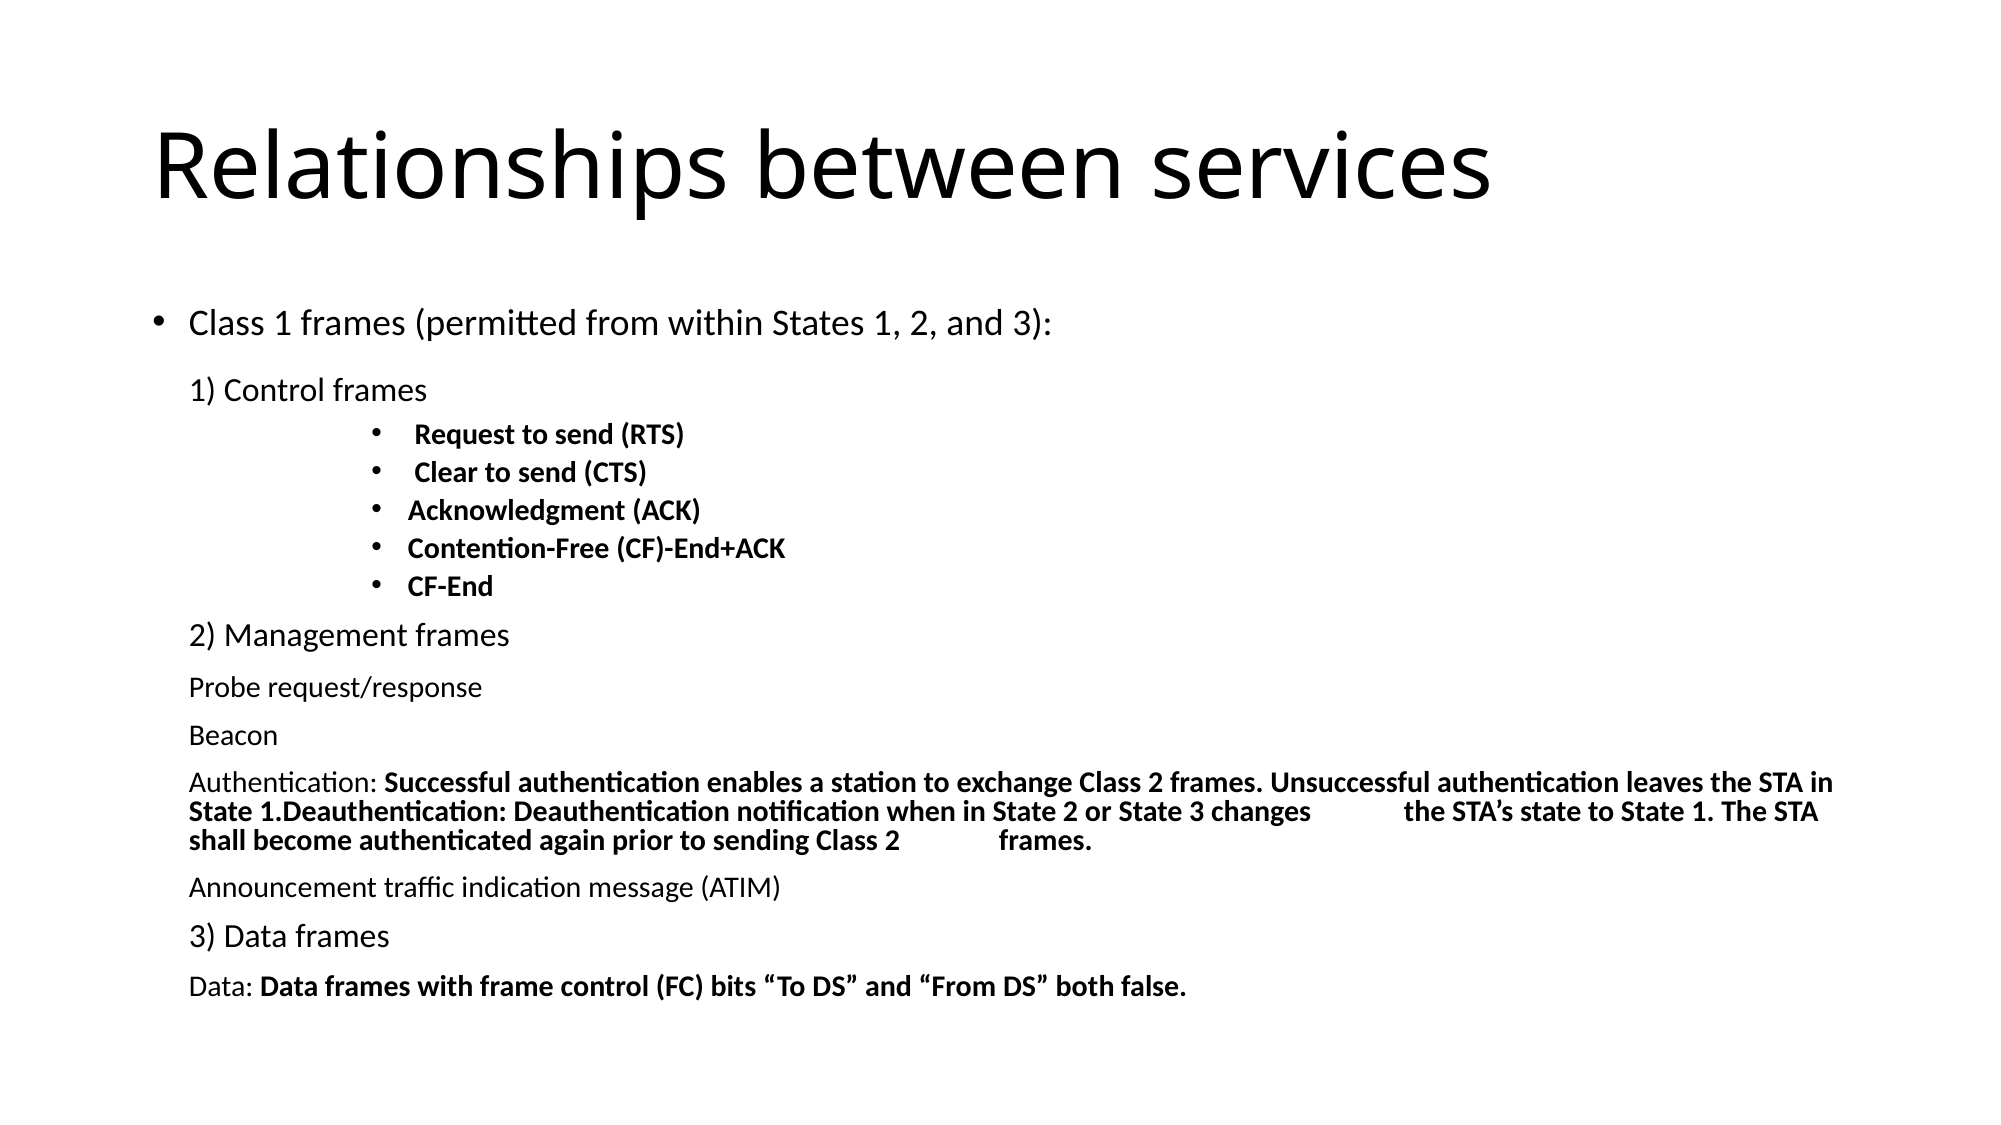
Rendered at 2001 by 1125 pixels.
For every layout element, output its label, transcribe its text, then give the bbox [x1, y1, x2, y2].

title Relationships between services [137, 59, 1863, 278]
list Class 1 frames (permitted from within States 1, 2, and 3): 1) Control frames Request to send (RTS) Clear to send (CTS) Acknowledgment (ACK) Contention-Free (CF)-End+ACK CF-End 2) Management frames Probe request/response Beacon Authentication: Successful authentication enables a station to exchange Class 2 frames. Unsuccessful authentication leaves the STA in State 1.Deauthentication: Deauthentication notification when in State 2 or State 3 changes the STA’s state to State 1. The STA shall become authenticated again prior to sending Class 2 frames. Announcement traffic indication message (ATIM) 3) Data frames Data: Data frames with frame control (FC) bits “To DS” and “From DS” both false. [137, 299, 1863, 1014]
